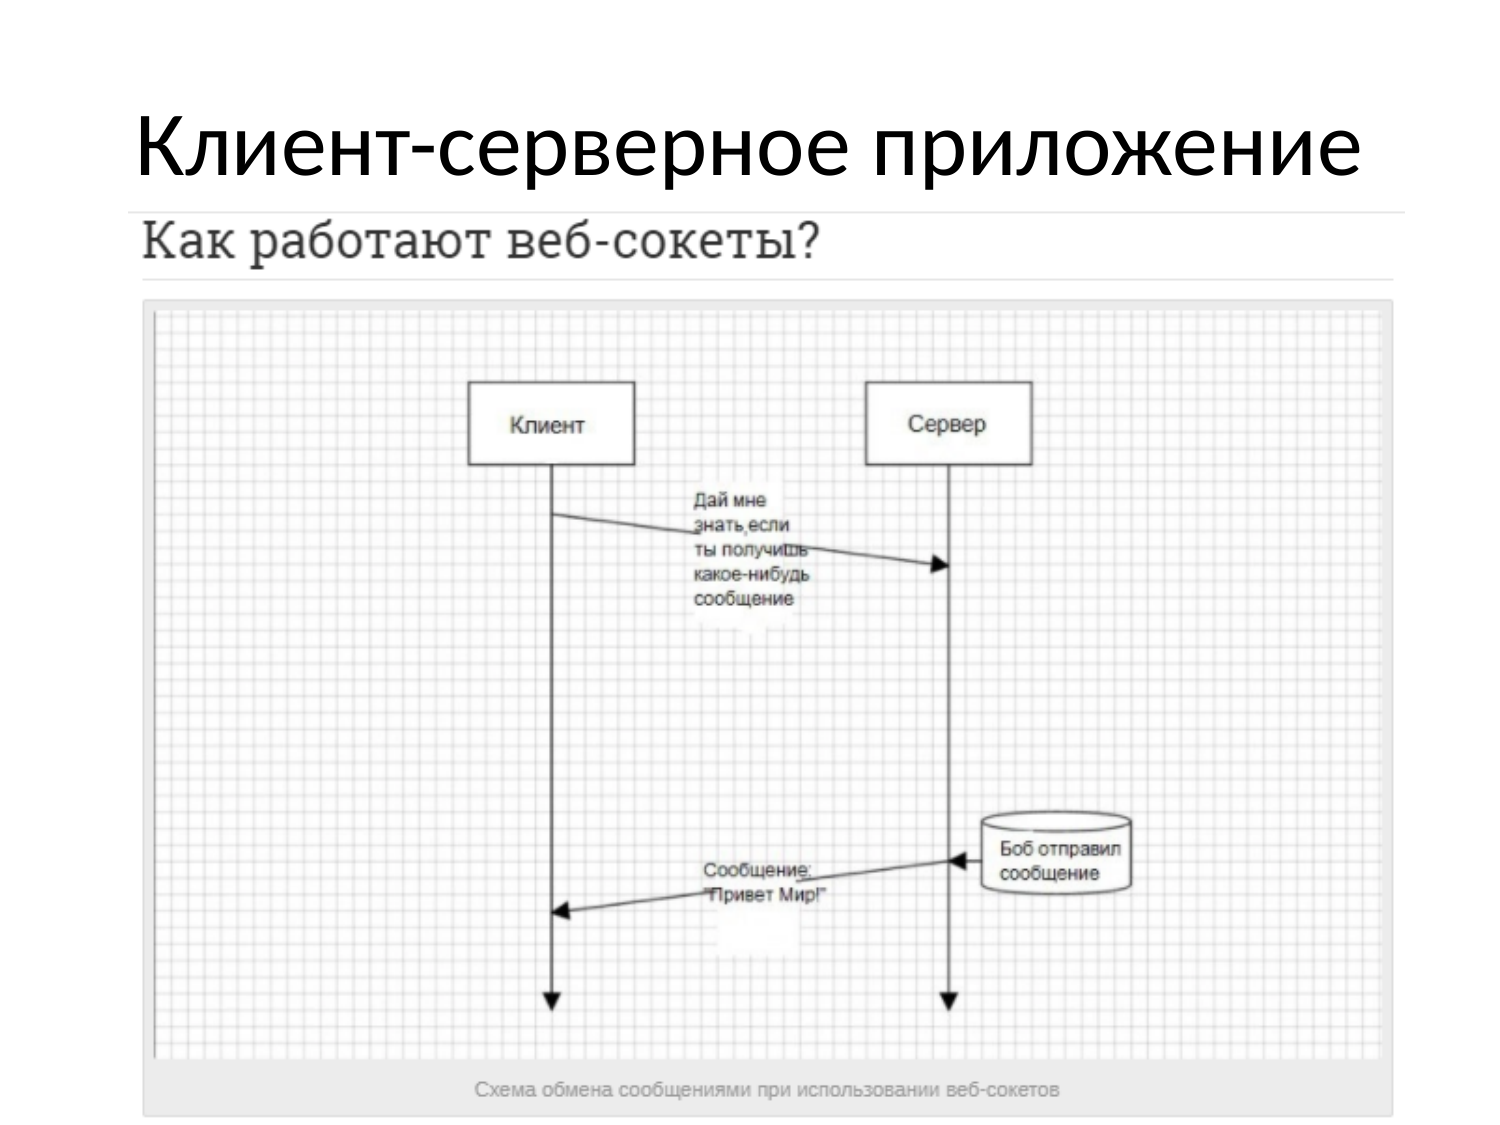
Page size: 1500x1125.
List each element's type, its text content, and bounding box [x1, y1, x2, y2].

picture [128, 210, 1406, 1125]
title Клиент-серверное приложение [75, 45, 1425, 233]
